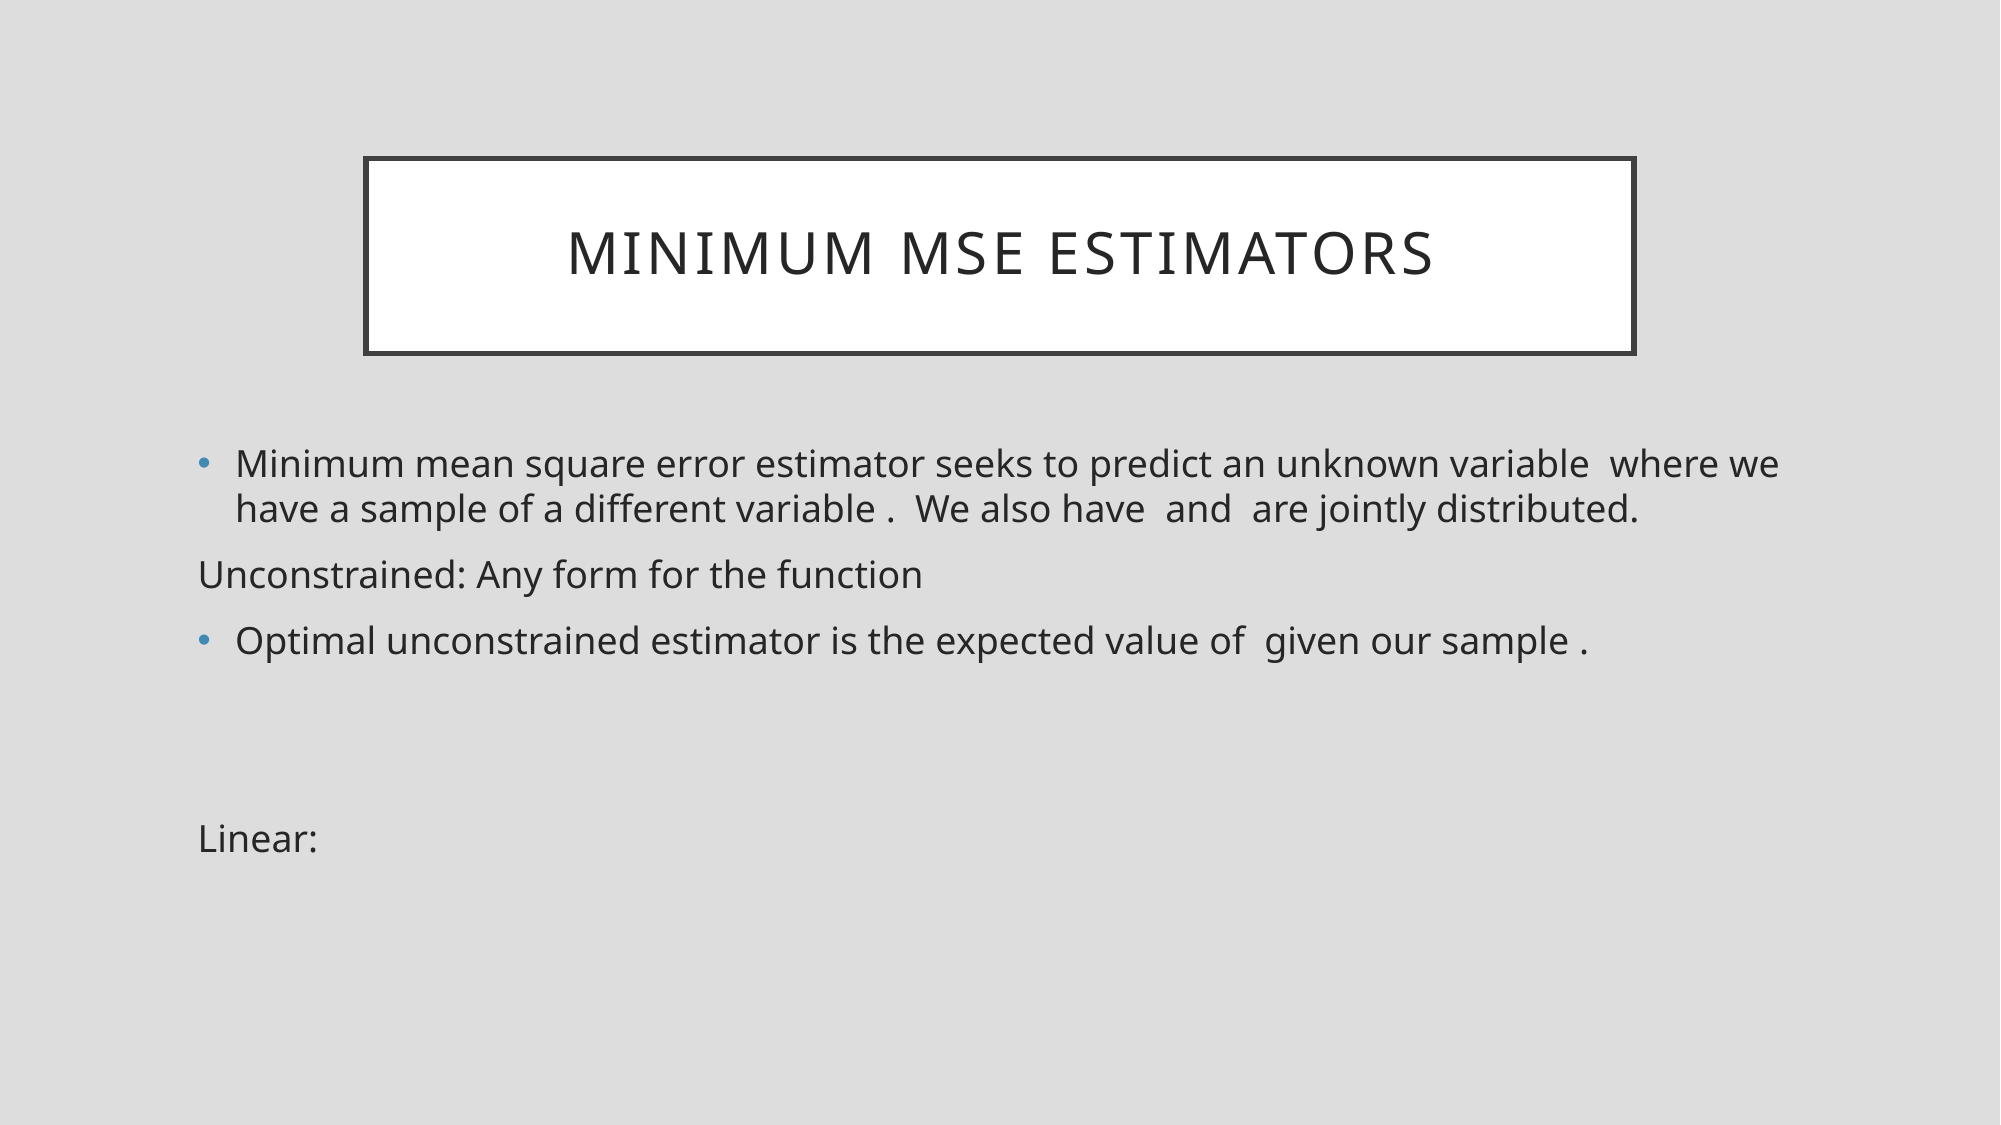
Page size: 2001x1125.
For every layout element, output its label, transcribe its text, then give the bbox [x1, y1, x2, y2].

title Minimum MSE Estimators [363, 156, 1637, 356]
